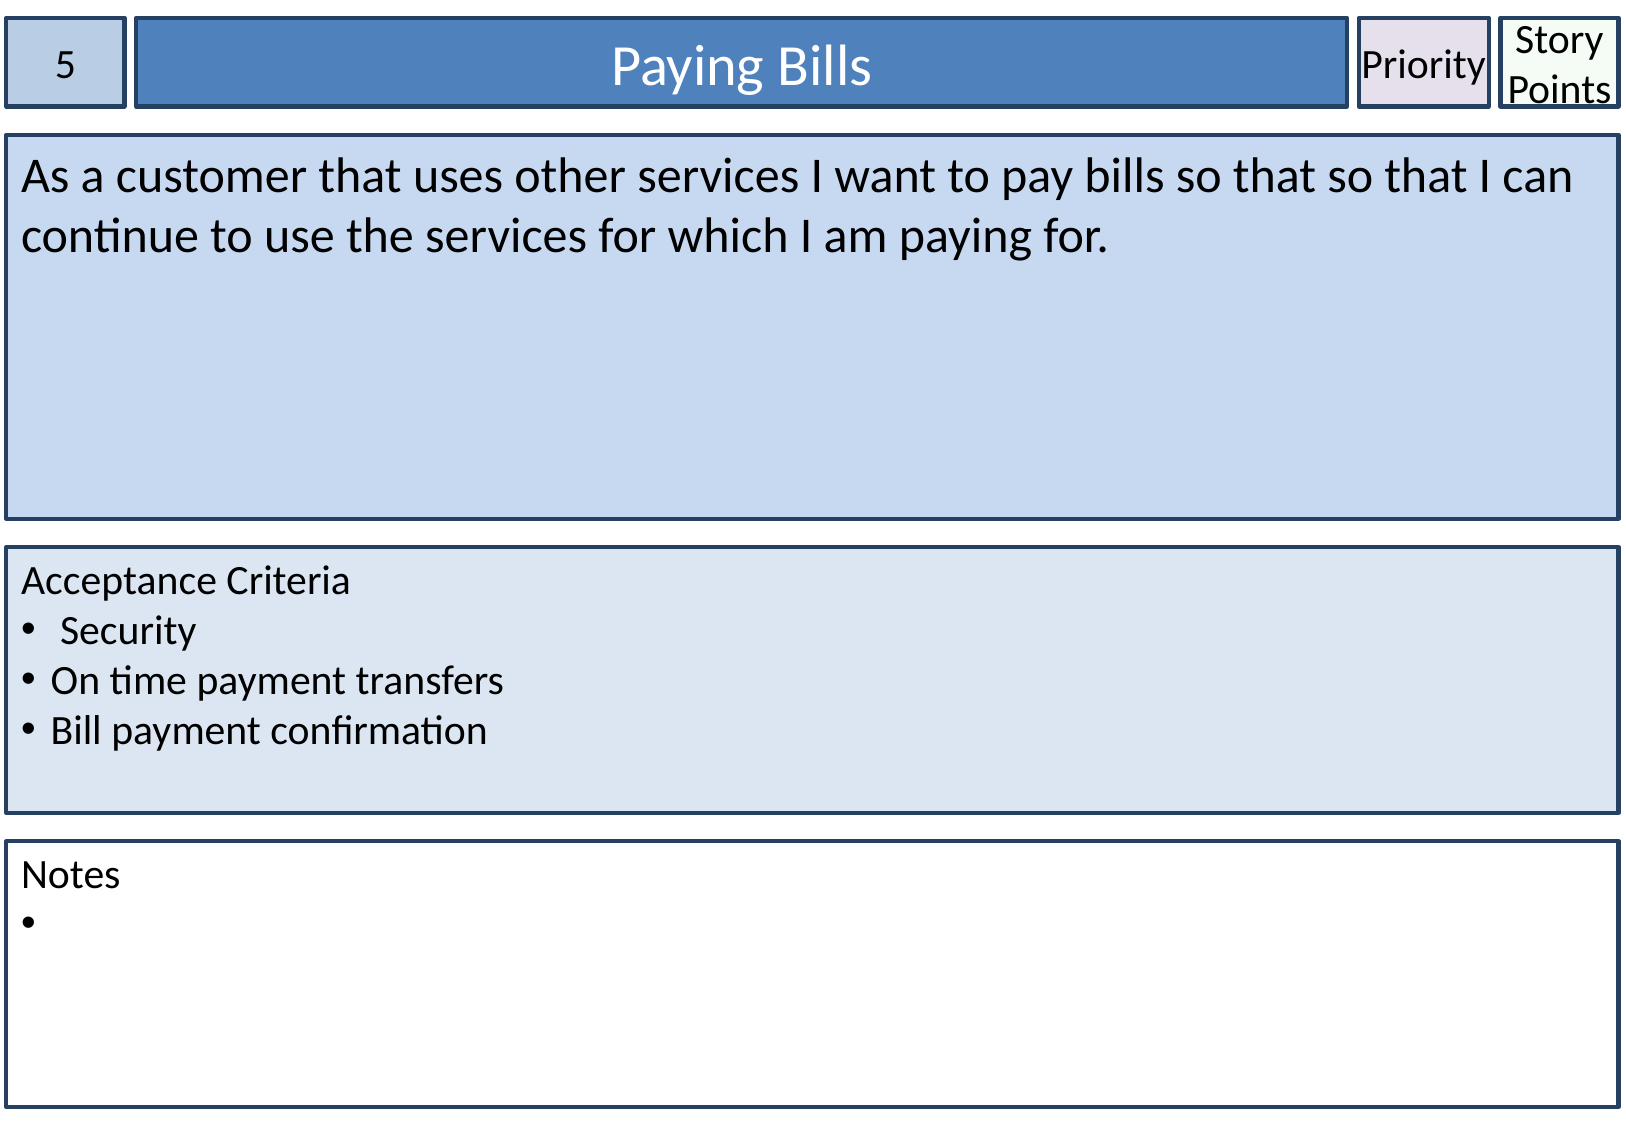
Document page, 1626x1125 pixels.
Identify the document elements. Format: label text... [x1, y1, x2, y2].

text_box Story Points [1498, 16, 1621, 109]
text_box Paying Bills [134, 16, 1349, 109]
text_box Priority [1357, 16, 1491, 109]
text_box As a customer that uses other services I want to pay bills so that so that I can continue to use the services for which I am paying for. [4, 133, 1621, 521]
text_box 5 [4, 16, 127, 109]
text_box Acceptance Criteria Security On time payment transfers Bill payment confirmation [4, 545, 1621, 815]
text_box Notes [4, 839, 1621, 1109]
